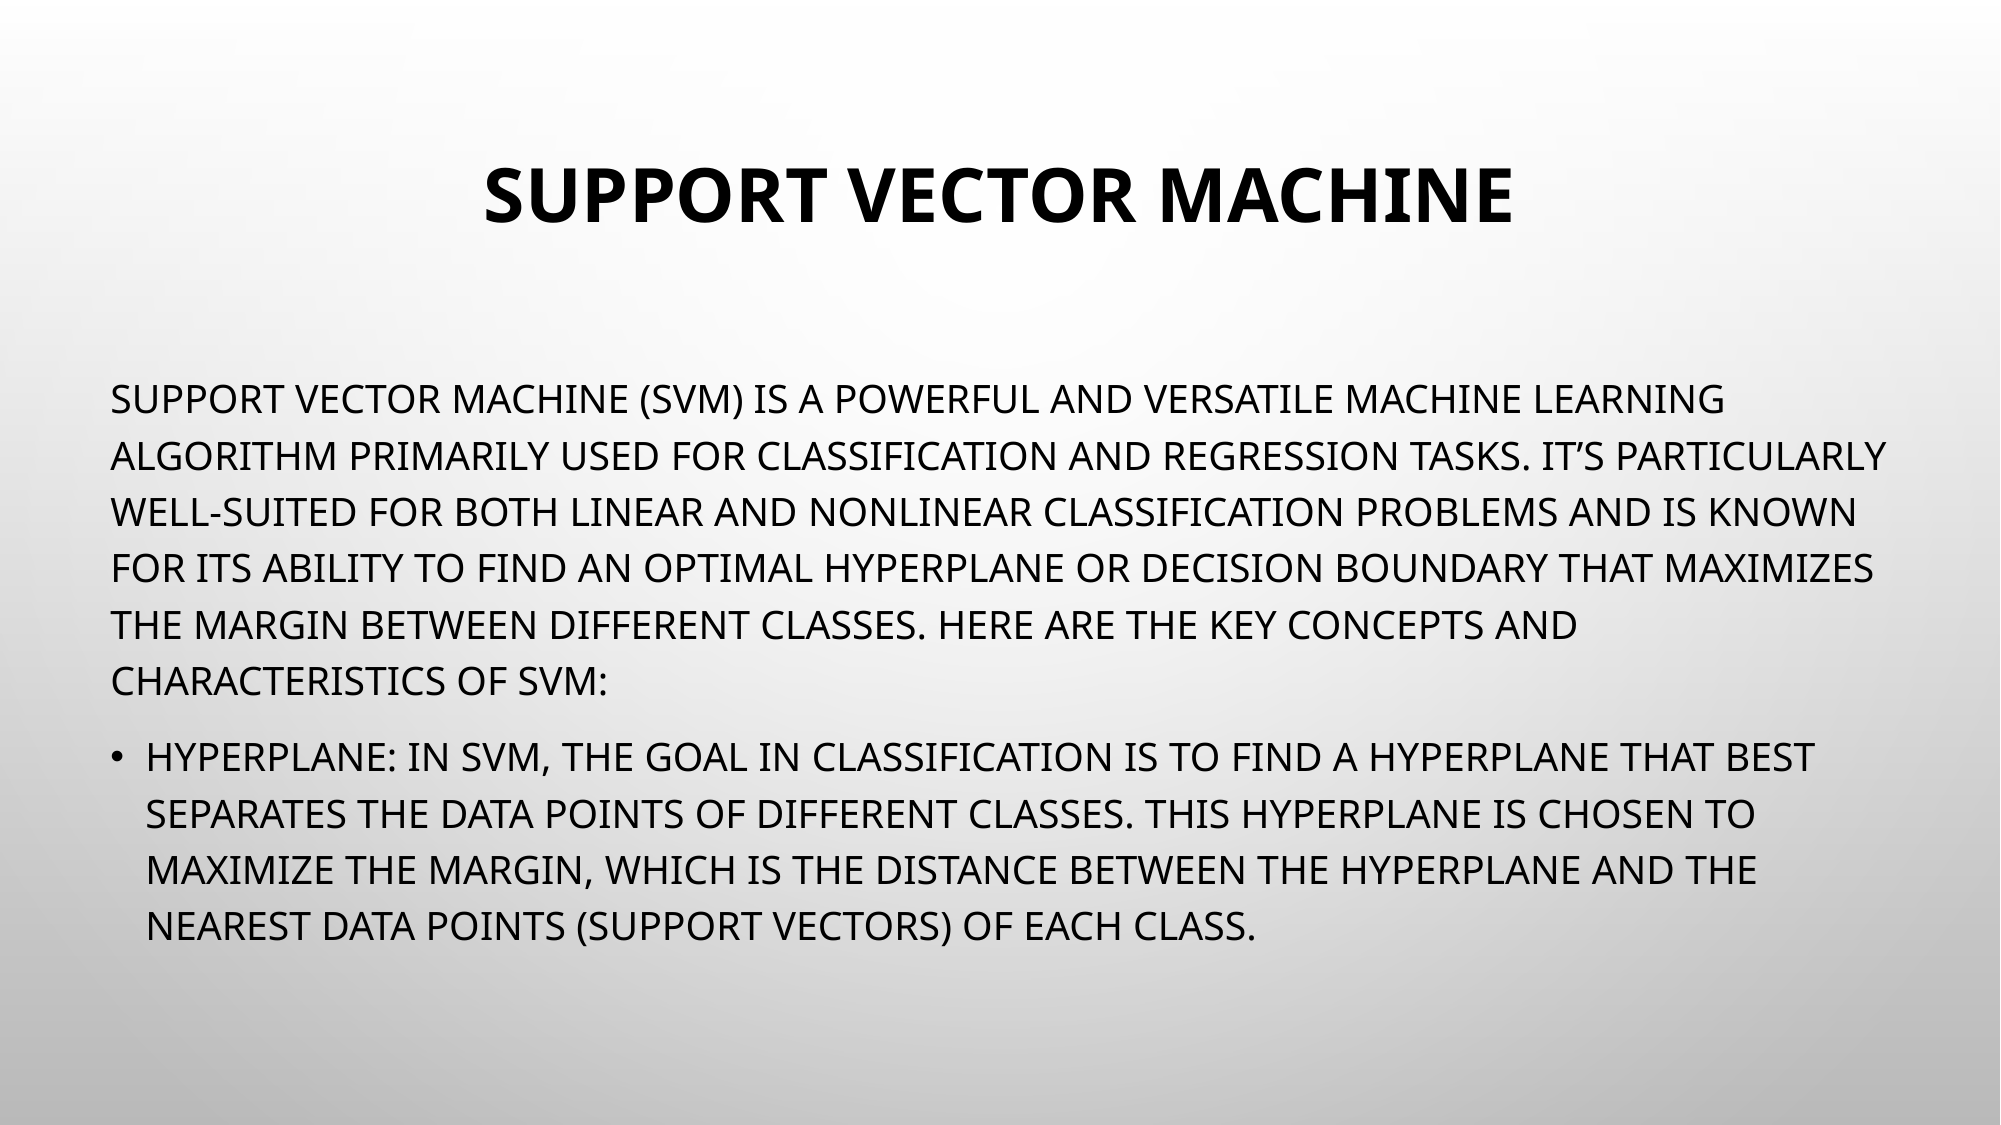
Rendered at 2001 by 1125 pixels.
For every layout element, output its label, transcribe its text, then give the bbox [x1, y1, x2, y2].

picture [0, 0, 2000, 1125]
list Support Vector Machine (SVM) is a powerful and versatile machine learning algorithm primarily used for classification and regression tasks. It’s particularly well-suited for both linear and nonlinear classification problems and is known for its ability to find an optimal hyperplane or decision boundary that maximizes the margin between different classes. Here are the key concepts and characteristics of SVM: Hyperplane: In SVM, the goal in classification is to find a hyperplane that best separates the data points of different classes. This hyperplane is chosen to maximize the margin, which is the distance between the hyperplane and the nearest data points (support vectors) of each class. [95, 357, 1905, 962]
title SUPPORT VECTOR MACHINE [95, 115, 1905, 282]
